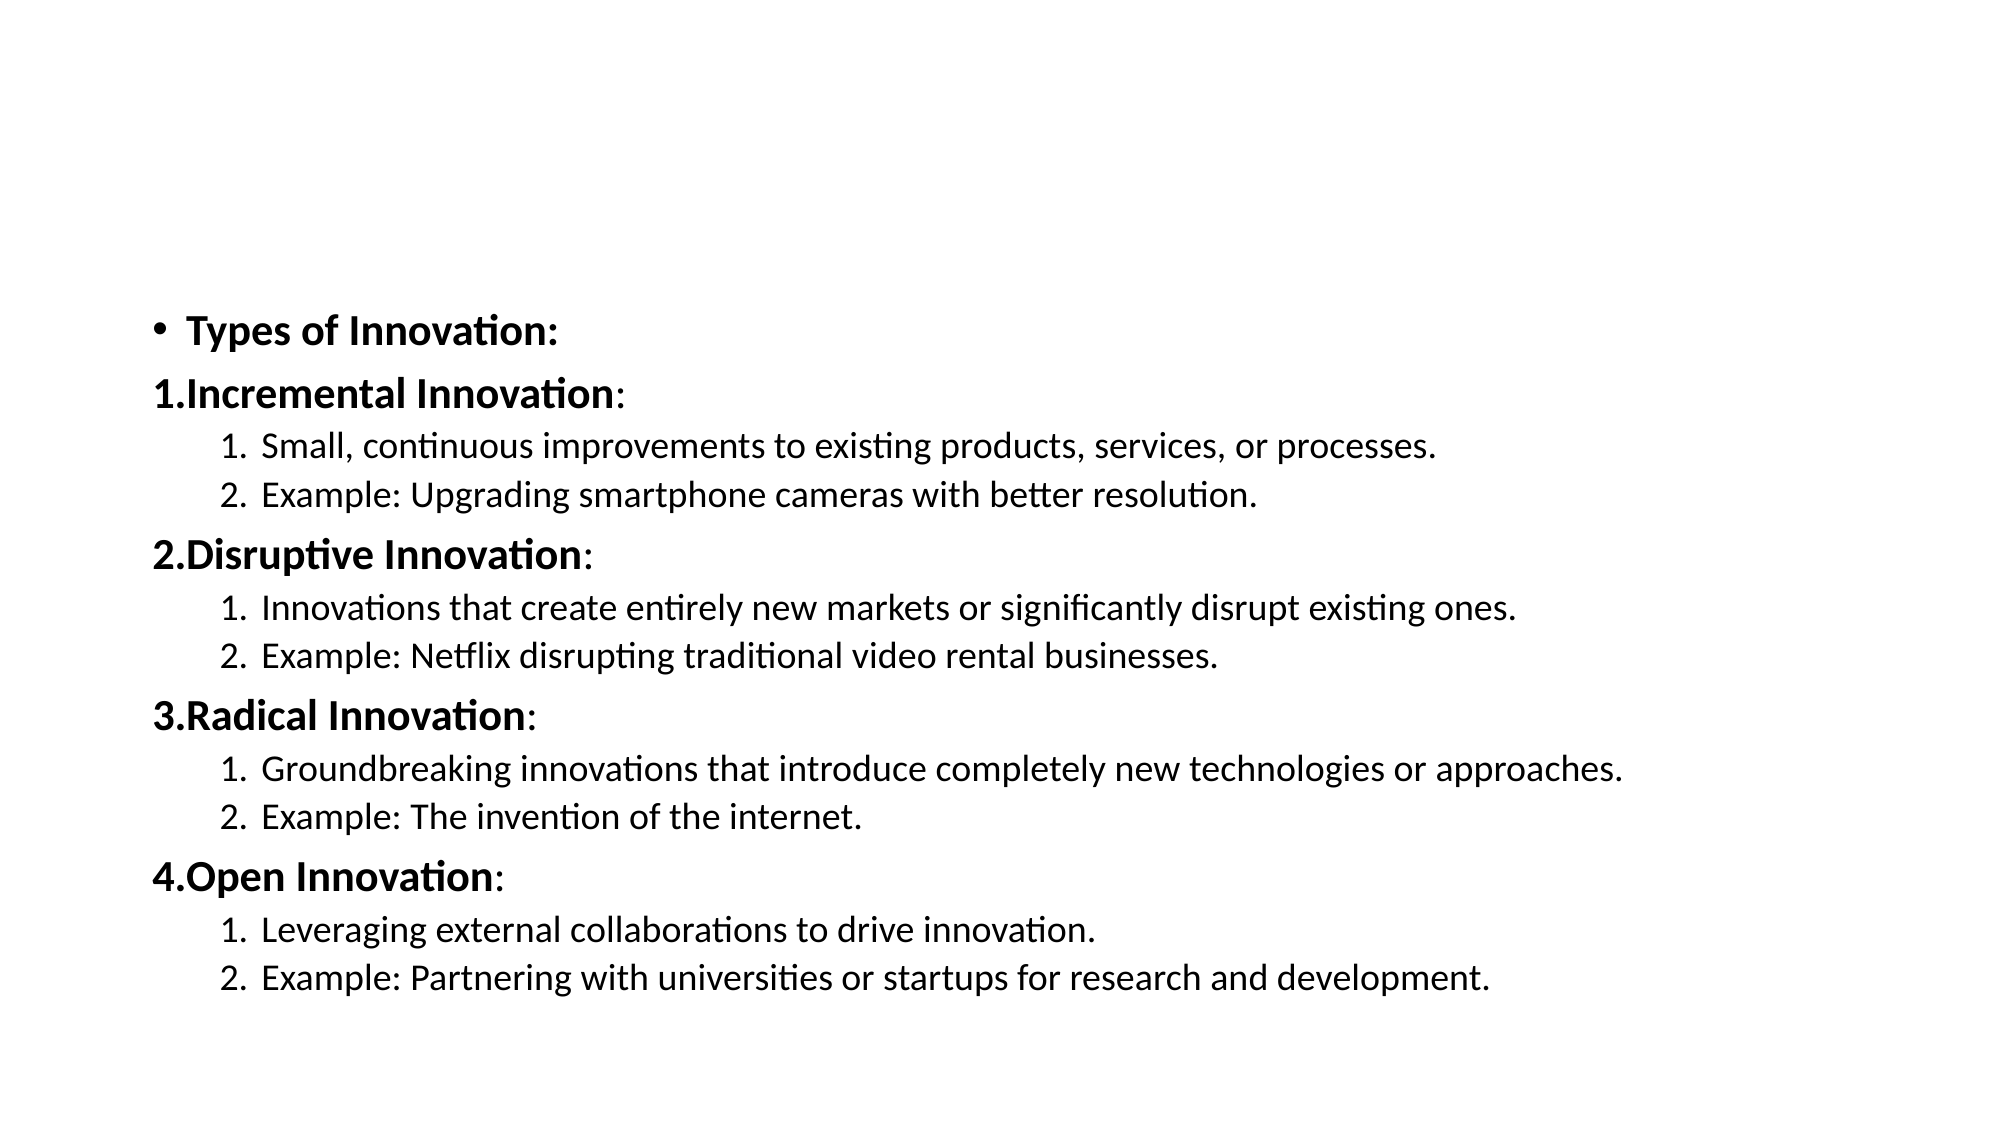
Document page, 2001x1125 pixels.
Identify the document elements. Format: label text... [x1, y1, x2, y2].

list Types of Innovation: Incremental Innovation: Small, continuous improvements to existing products, services, or processes. Example: Upgrading smartphone cameras with better resolution. Disruptive Innovation: Innovations that create entirely new markets or significantly disrupt existing ones. Example: Netflix disrupting traditional video rental businesses. Radical Innovation: Groundbreaking innovations that introduce completely new technologies or approaches. Example: The invention of the internet. Open Innovation: Leveraging external collaborations to drive innovation. Example: Partnering with universities or startups for research and development. [137, 299, 1863, 1014]
